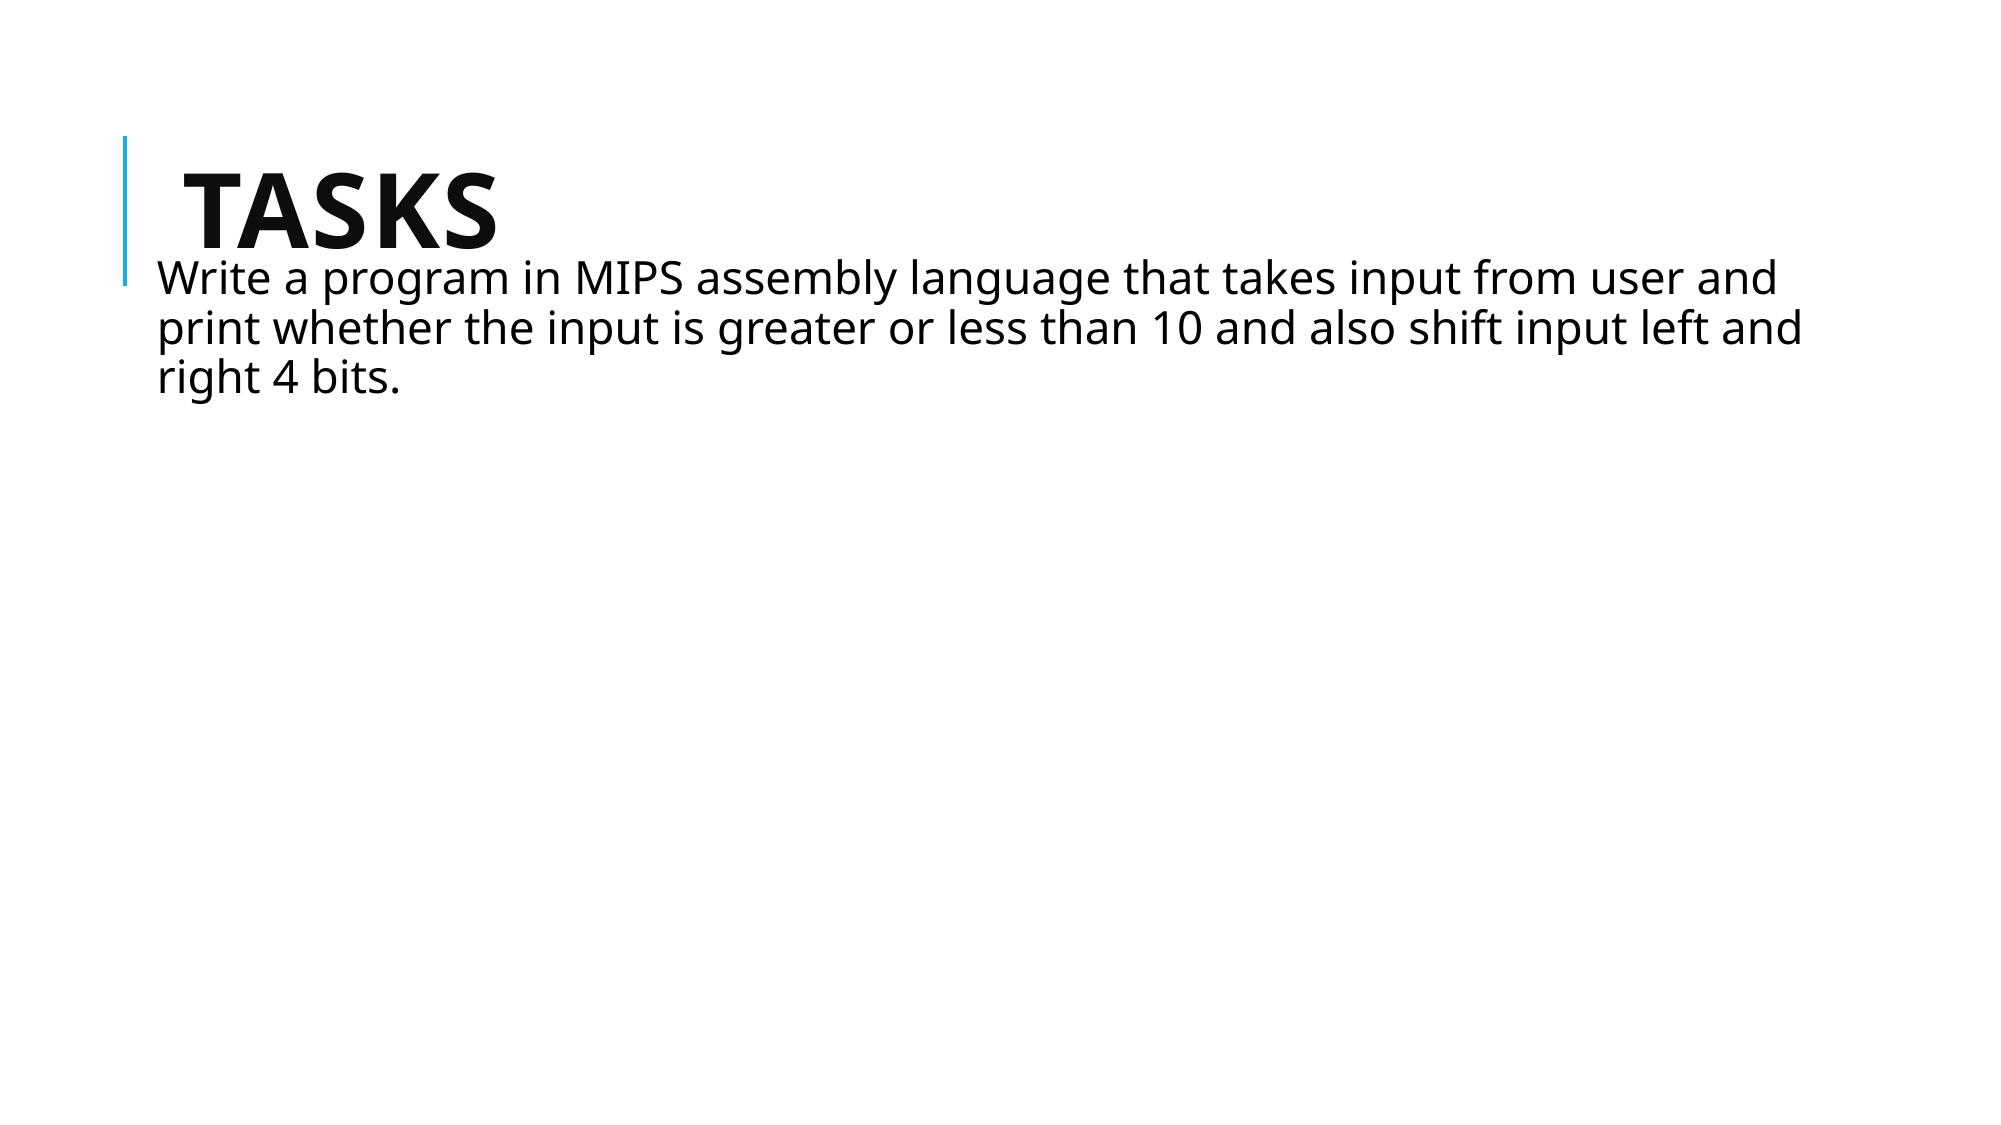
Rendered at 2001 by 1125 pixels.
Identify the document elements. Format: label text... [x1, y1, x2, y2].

title Tasks [168, 96, 1763, 247]
list Write a program in MIPS assembly language that takes input from user and print whether the input is greater or less than 10 and also shift input left and right 4 bits. [134, 247, 1860, 1097]
